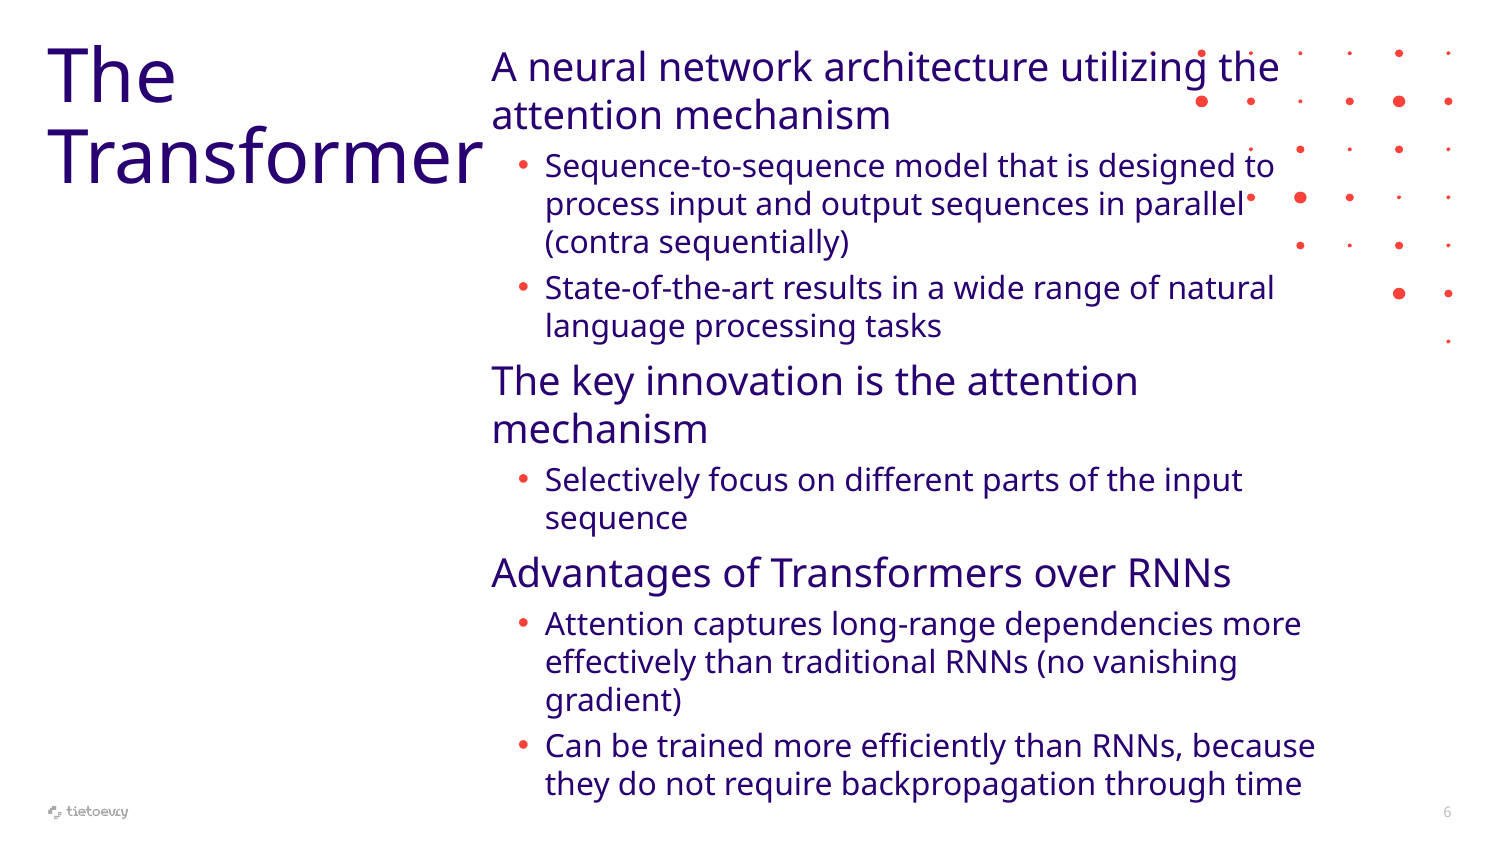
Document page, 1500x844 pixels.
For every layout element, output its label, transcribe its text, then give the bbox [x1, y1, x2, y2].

title The Transformer [47, 38, 491, 275]
list A neural network architecture utilizing the attention mechanism Sequence-to-sequence model that is designed to process input and output sequences in parallel (contra sequentially) State-of-the-art results in a wide range of natural language processing tasks The key innovation is the attention mechanism Selectively focus on different parts of the input sequence Advantages of Transformers over RNNs Attention captures long-range dependencies more effectively than traditional RNNs (no vanishing gradient) Can be trained more efficiently than RNNs, because they do not require backpropagation through time [491, 38, 1331, 806]
slide_number 6 [1399, 802, 1452, 824]
